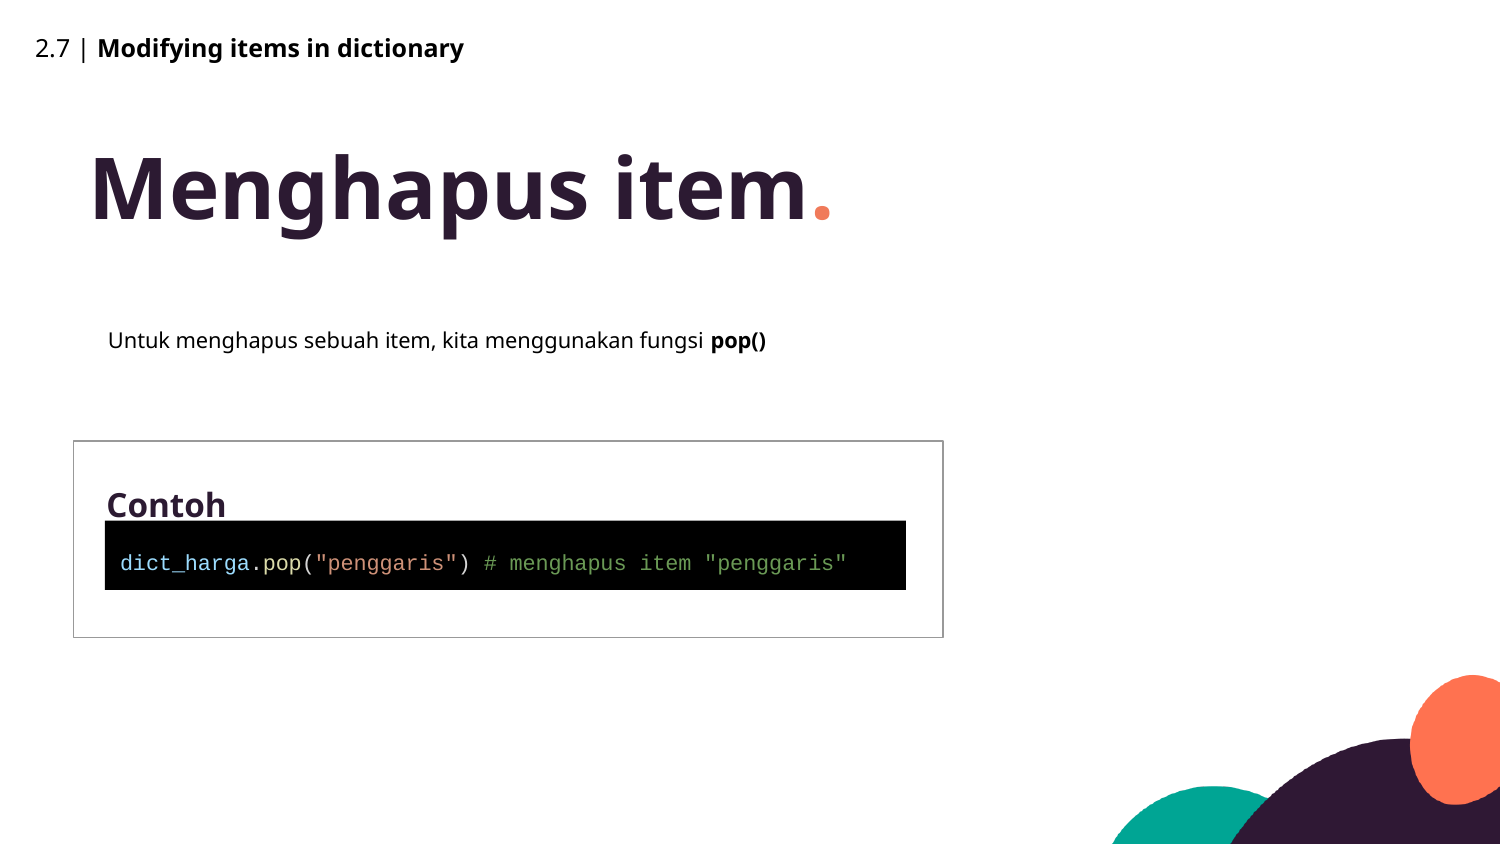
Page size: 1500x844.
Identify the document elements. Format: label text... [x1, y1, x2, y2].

text_box Untuk menghapus sebuah item, kita menggunakan fungsi pop() [92, 313, 958, 366]
text_box Contoh [91, 466, 776, 548]
text_box 2.7 | Modifying items in dictionary [20, 10, 704, 86]
text_box dict_harga.pop("penggaris") # menghapus item "penggaris" [104, 520, 906, 590]
text_box Menghapus item. [73, 77, 1214, 314]
text_box [73, 440, 944, 638]
picture [0, 0, 1500, 844]
